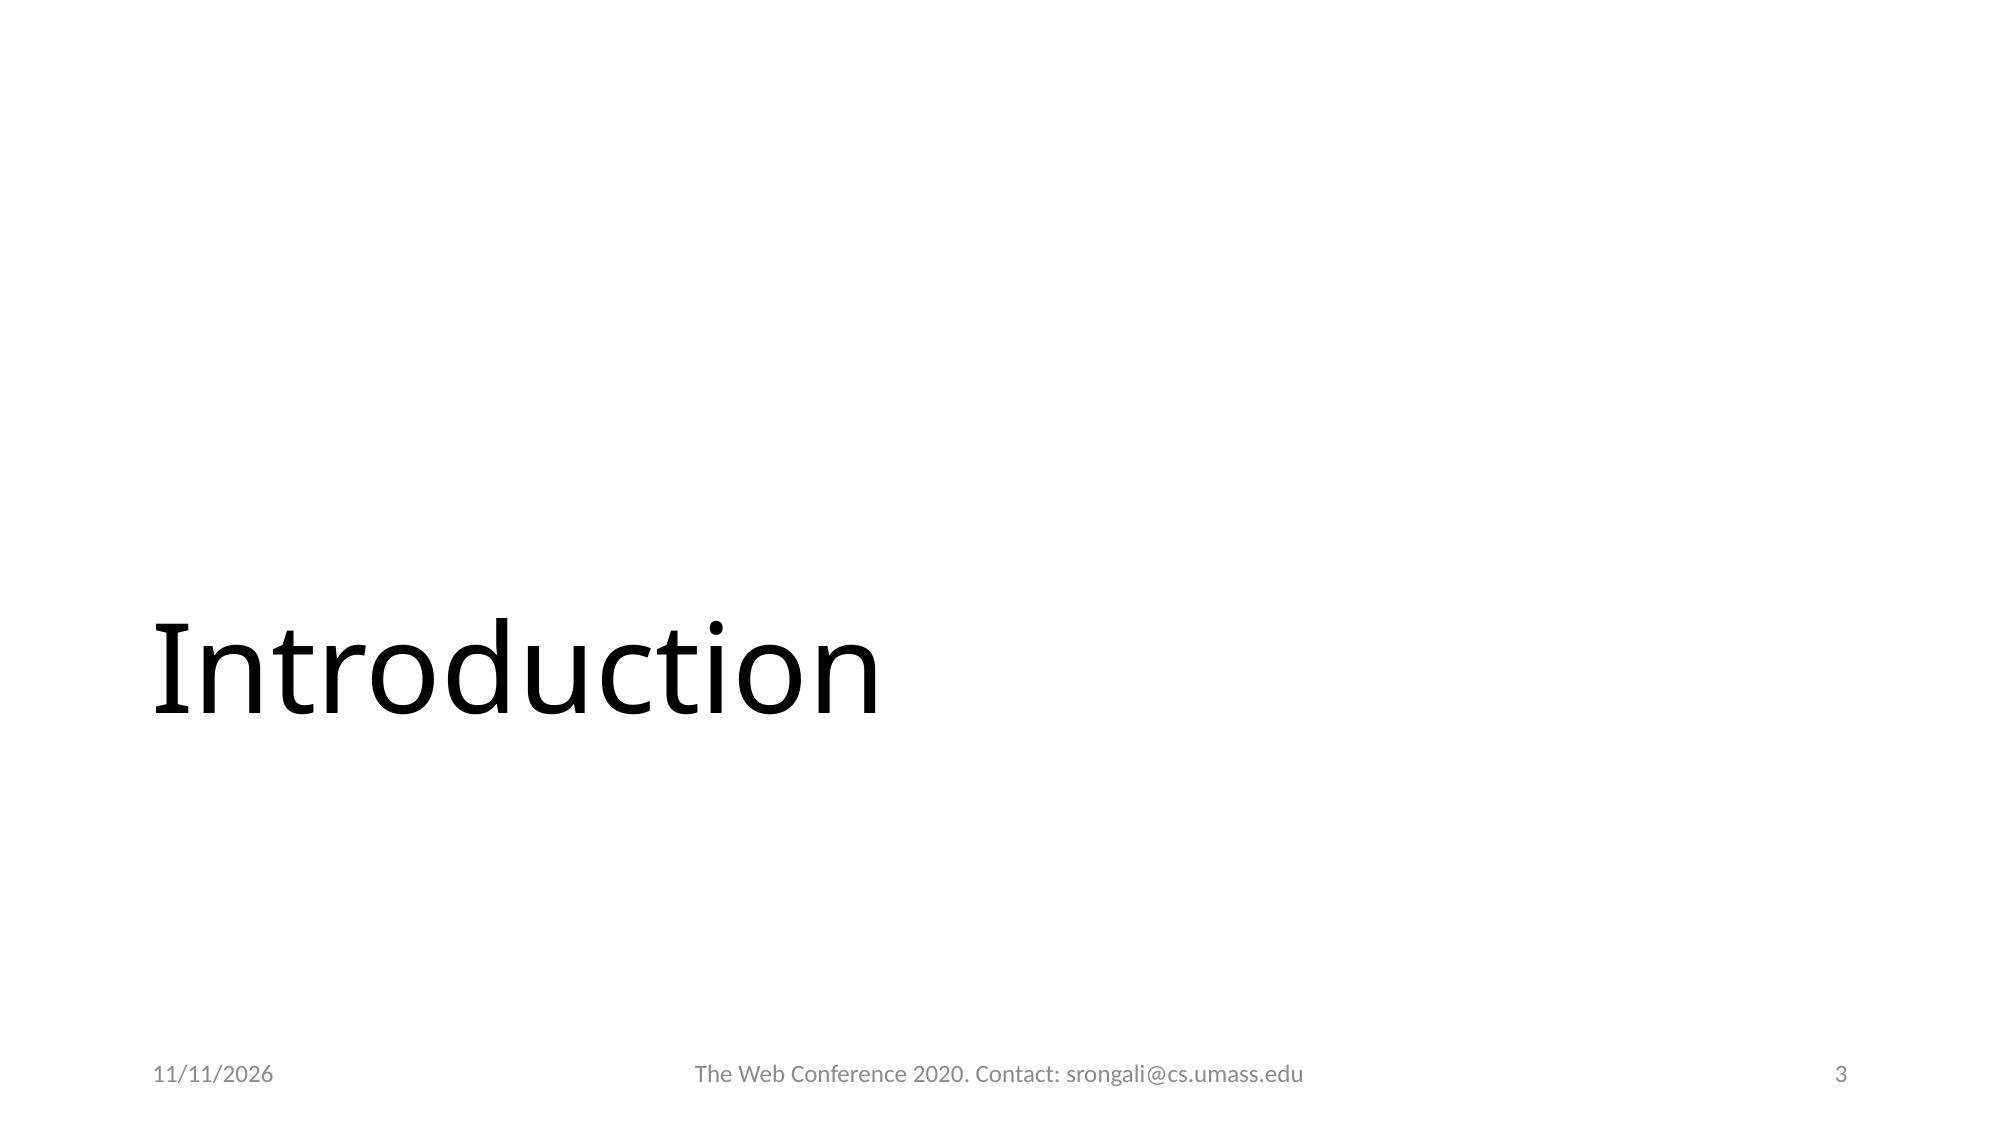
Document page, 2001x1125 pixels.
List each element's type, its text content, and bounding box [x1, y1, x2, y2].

title Introduction [136, 280, 1862, 749]
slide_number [137, 1042, 588, 1103]
footer The Web Conference 2020. Contact: srongali@cs.umass.edu [662, 1042, 1338, 1103]
slide_number 2 [1412, 1042, 1863, 1103]
